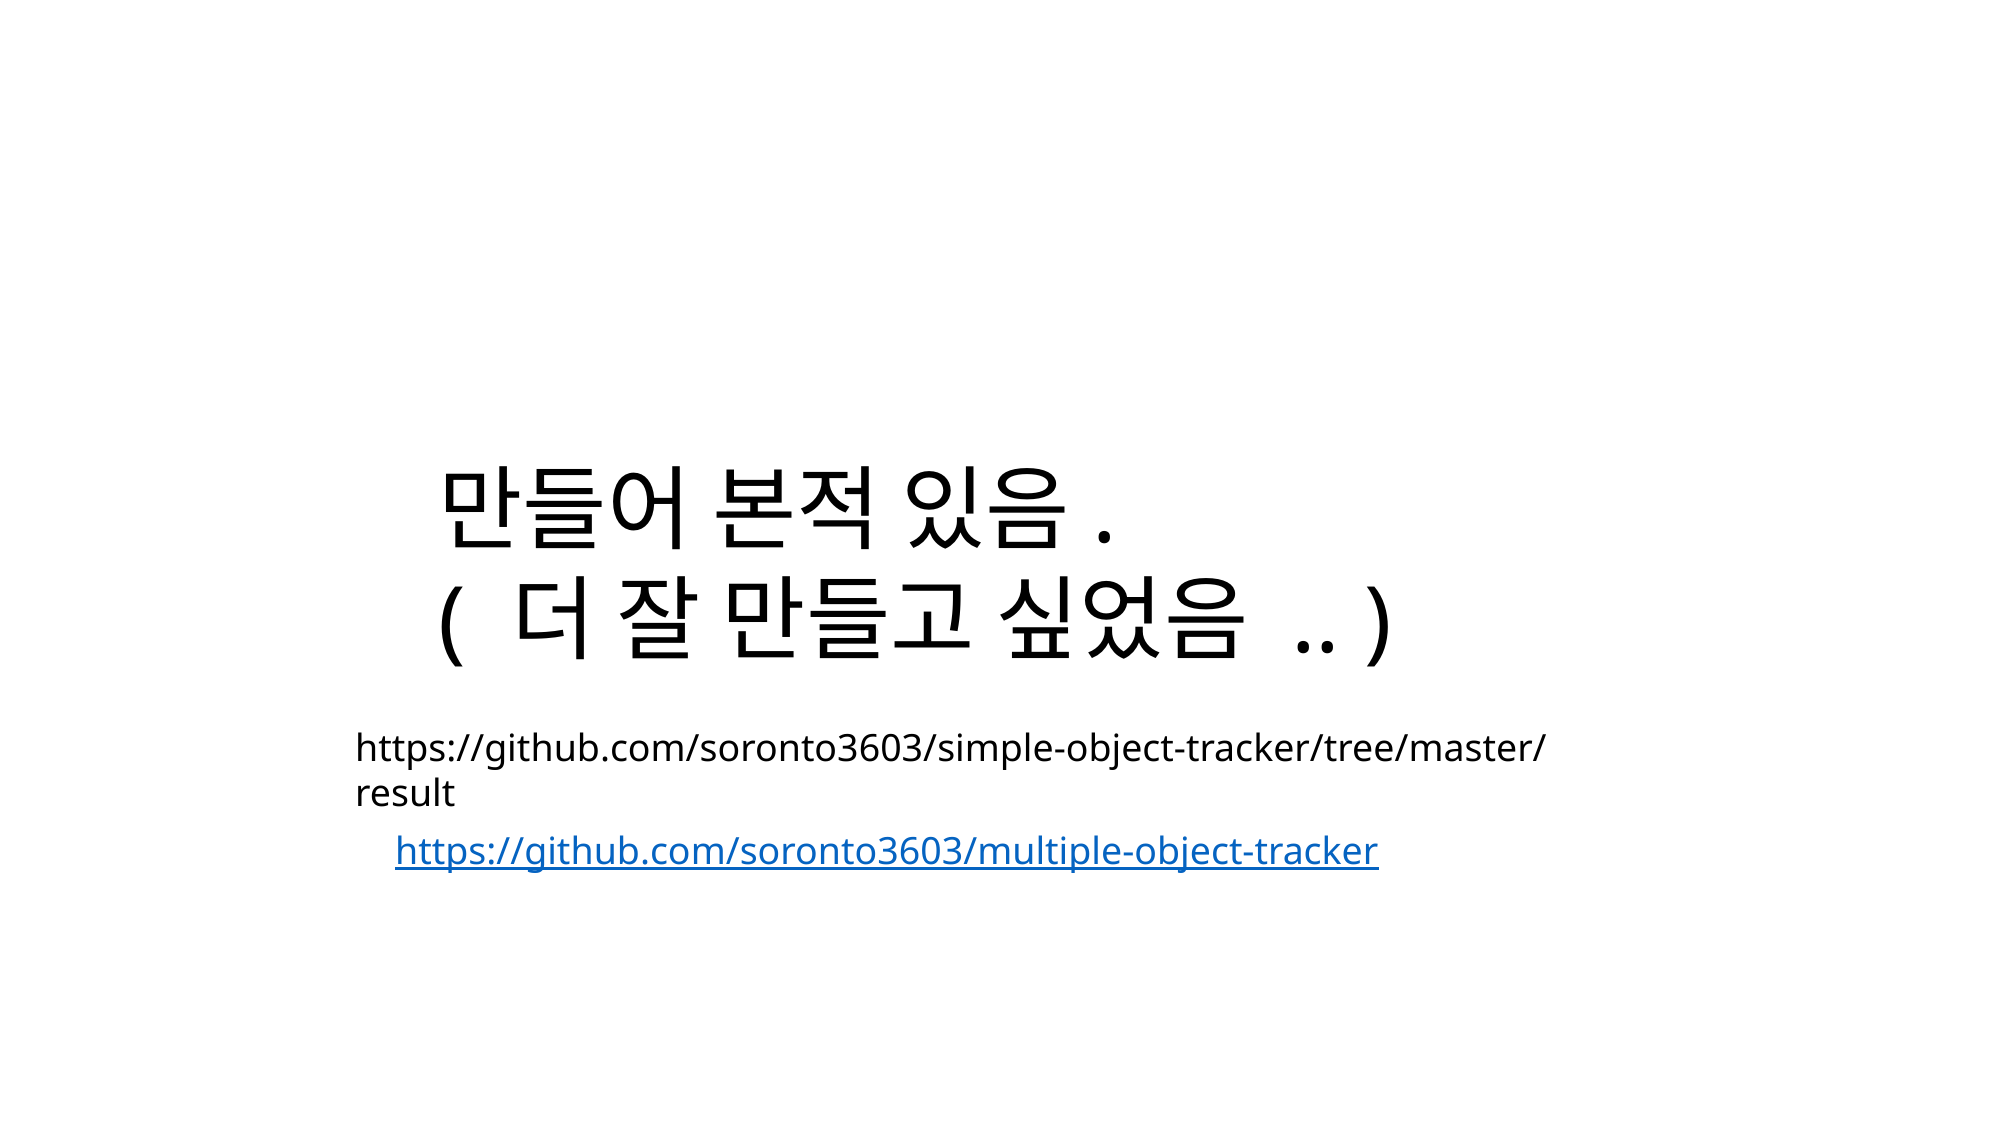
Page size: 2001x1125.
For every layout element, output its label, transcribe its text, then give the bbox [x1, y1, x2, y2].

text_box https://github.com/soronto3603/multiple-object-tracker [395, 826, 1434, 873]
text_box 만들어 본적 있음. ( 더 잘 만들고 싶었음 .. ) [423, 443, 1577, 679]
text_box https://github.com/soronto3603/simple-object-tracker/tree/master/result [340, 716, 1662, 822]
